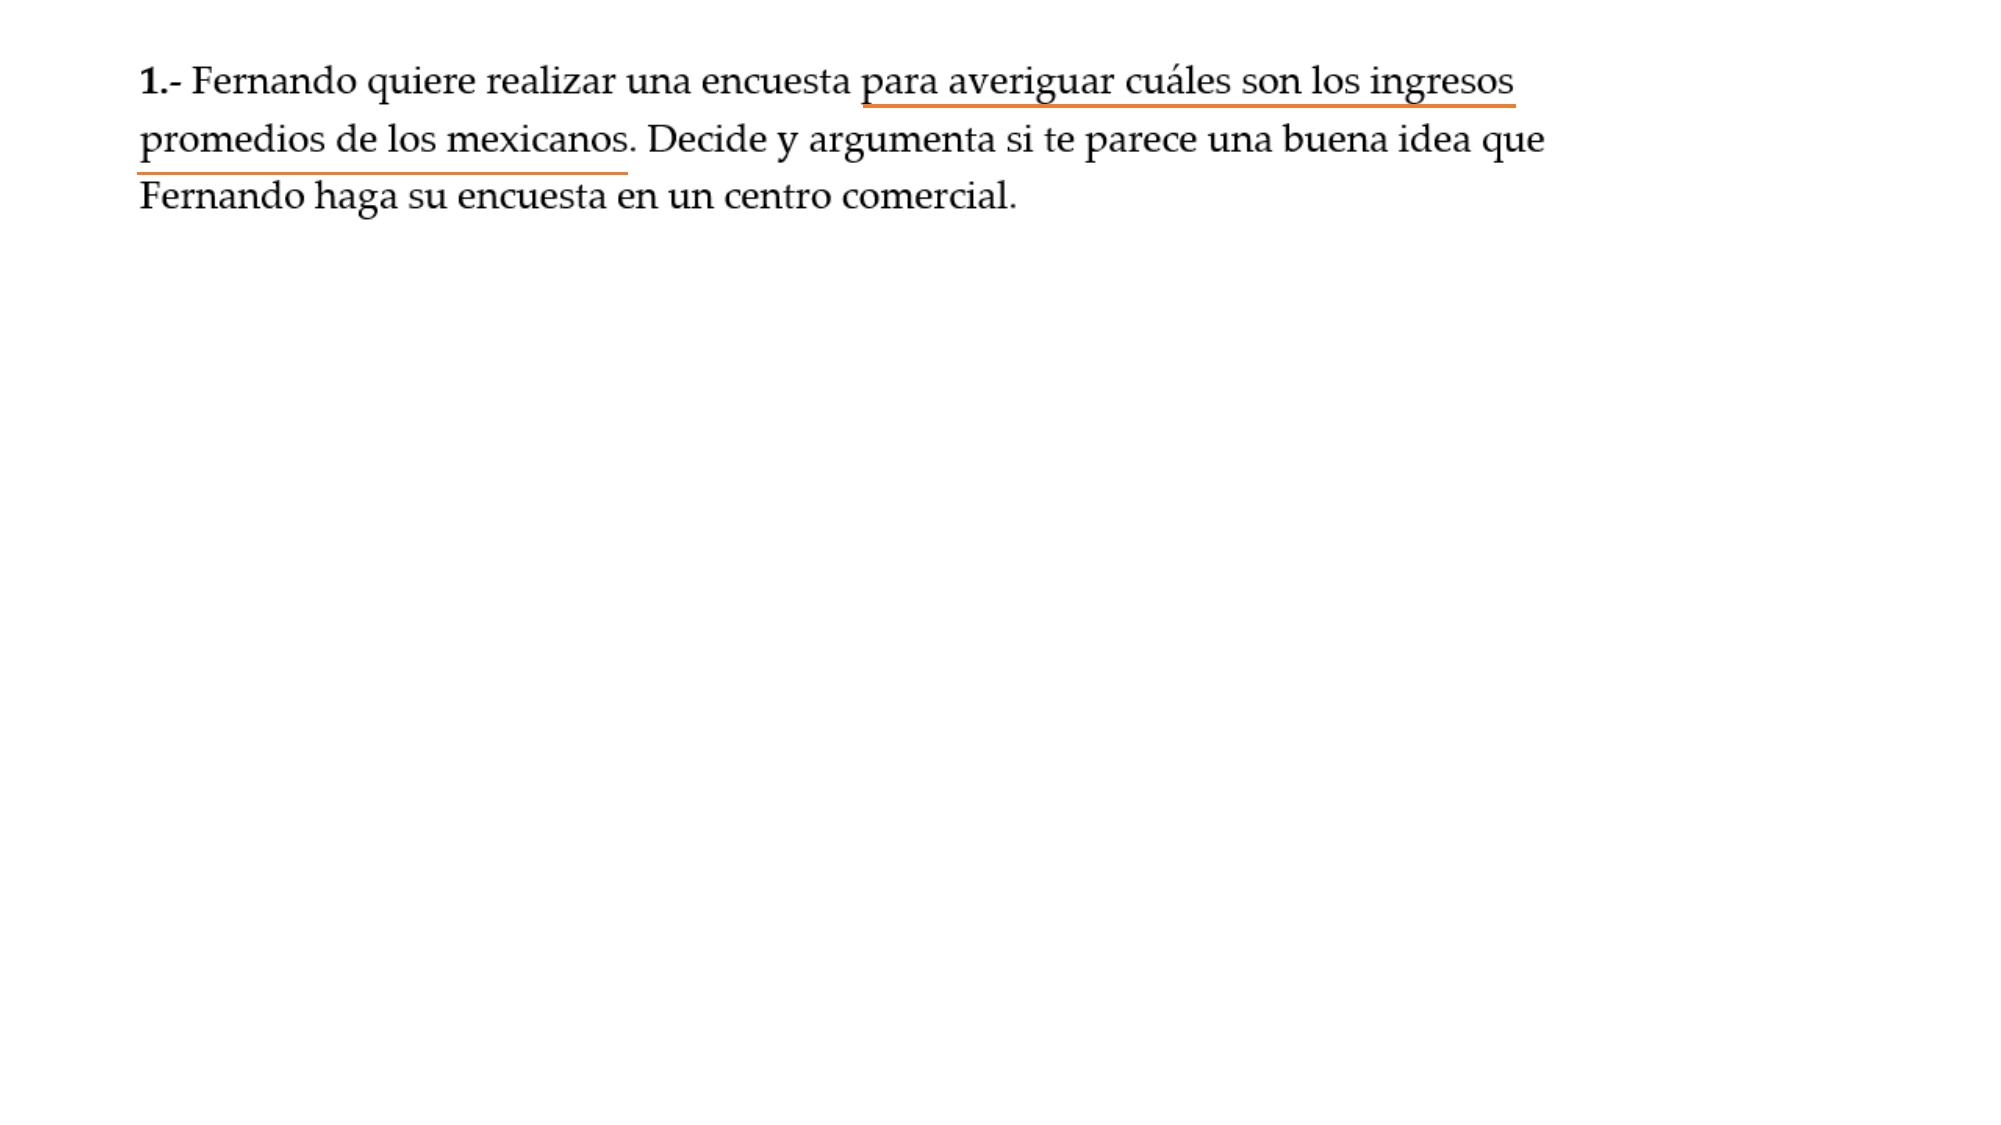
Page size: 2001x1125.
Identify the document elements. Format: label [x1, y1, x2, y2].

picture [126, 59, 1596, 237]
